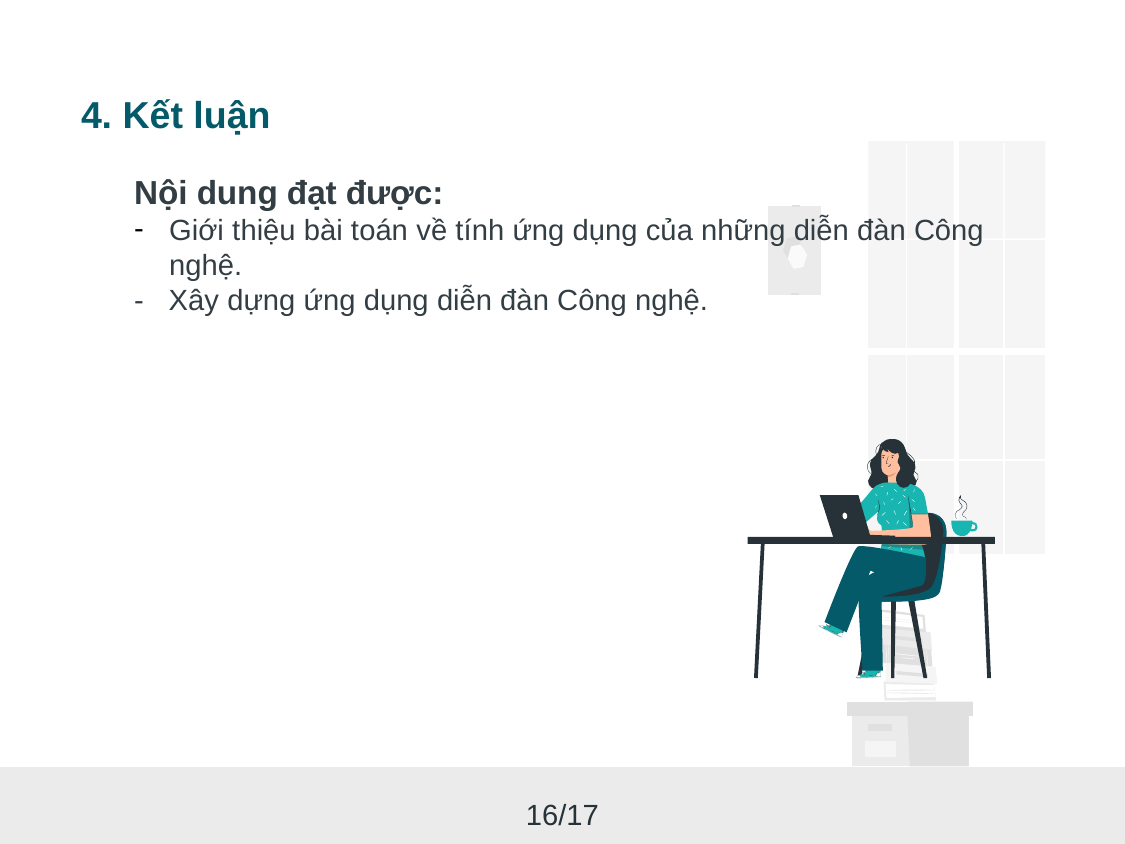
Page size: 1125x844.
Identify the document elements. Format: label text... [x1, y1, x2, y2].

text_box 4. Kết luận [69, 81, 1125, 146]
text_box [747, 438, 996, 679]
text_box Nội dung đạt được: Giới thiệu bài toán về tính ứng dụng của những diễn đàn Công nghệ. - Xây dựng ứng dụng diễn đàn Công nghệ. [119, 164, 1028, 324]
text_box 16/17 [0, 788, 1125, 839]
